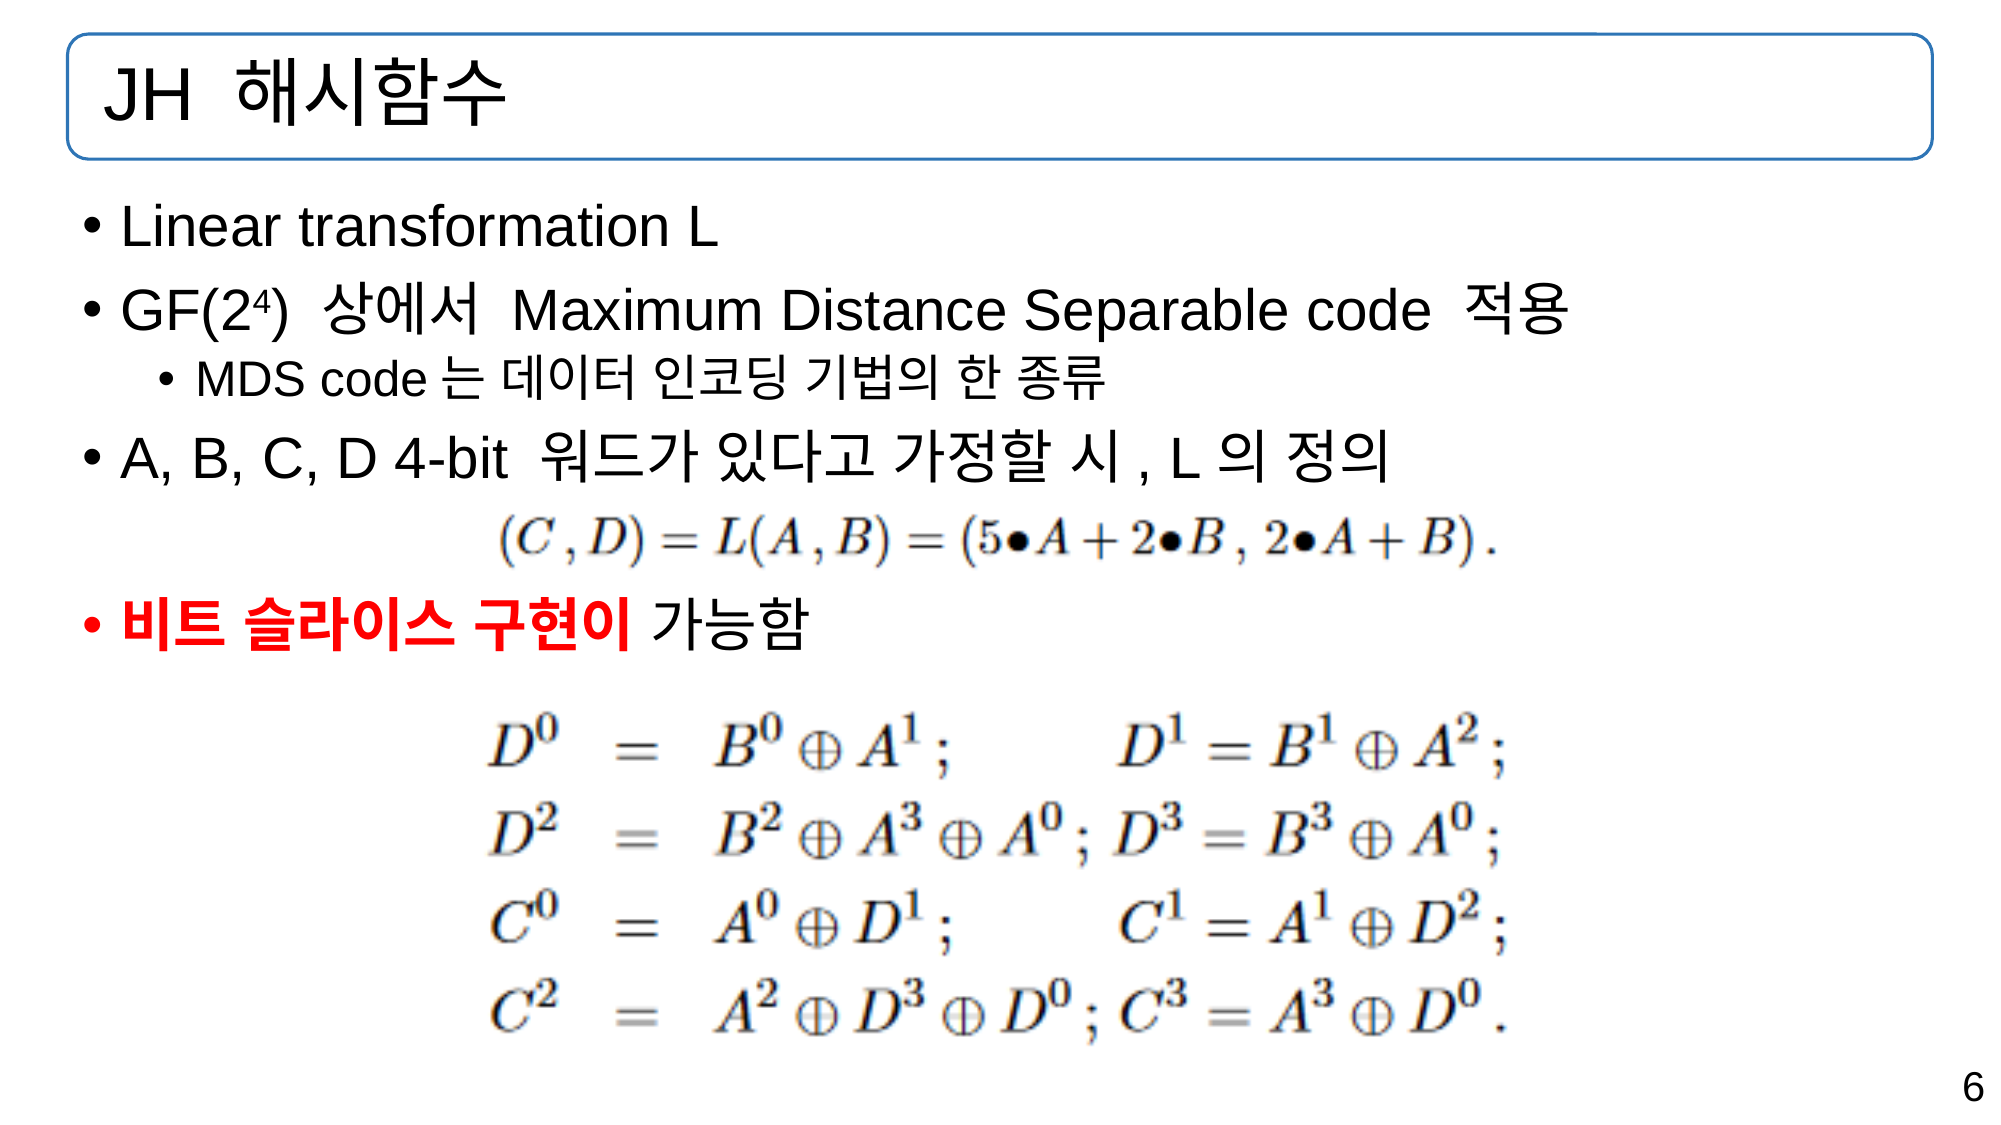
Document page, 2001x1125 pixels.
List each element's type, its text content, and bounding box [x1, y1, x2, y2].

list Linear transformation L GF(24) 상에서 Maximum Distance Separable code 적용 MDS code는 데이터 인코딩 기법의 한 종류 A, B, C, D 4-bit 워드가 있다고 가정할 시, L의 정의 비트 슬라이스 구현이 가능함 [67, 189, 1933, 1019]
title JH 해시함수 [67, 34, 1933, 160]
picture [454, 700, 1546, 1072]
picture [477, 499, 1523, 582]
